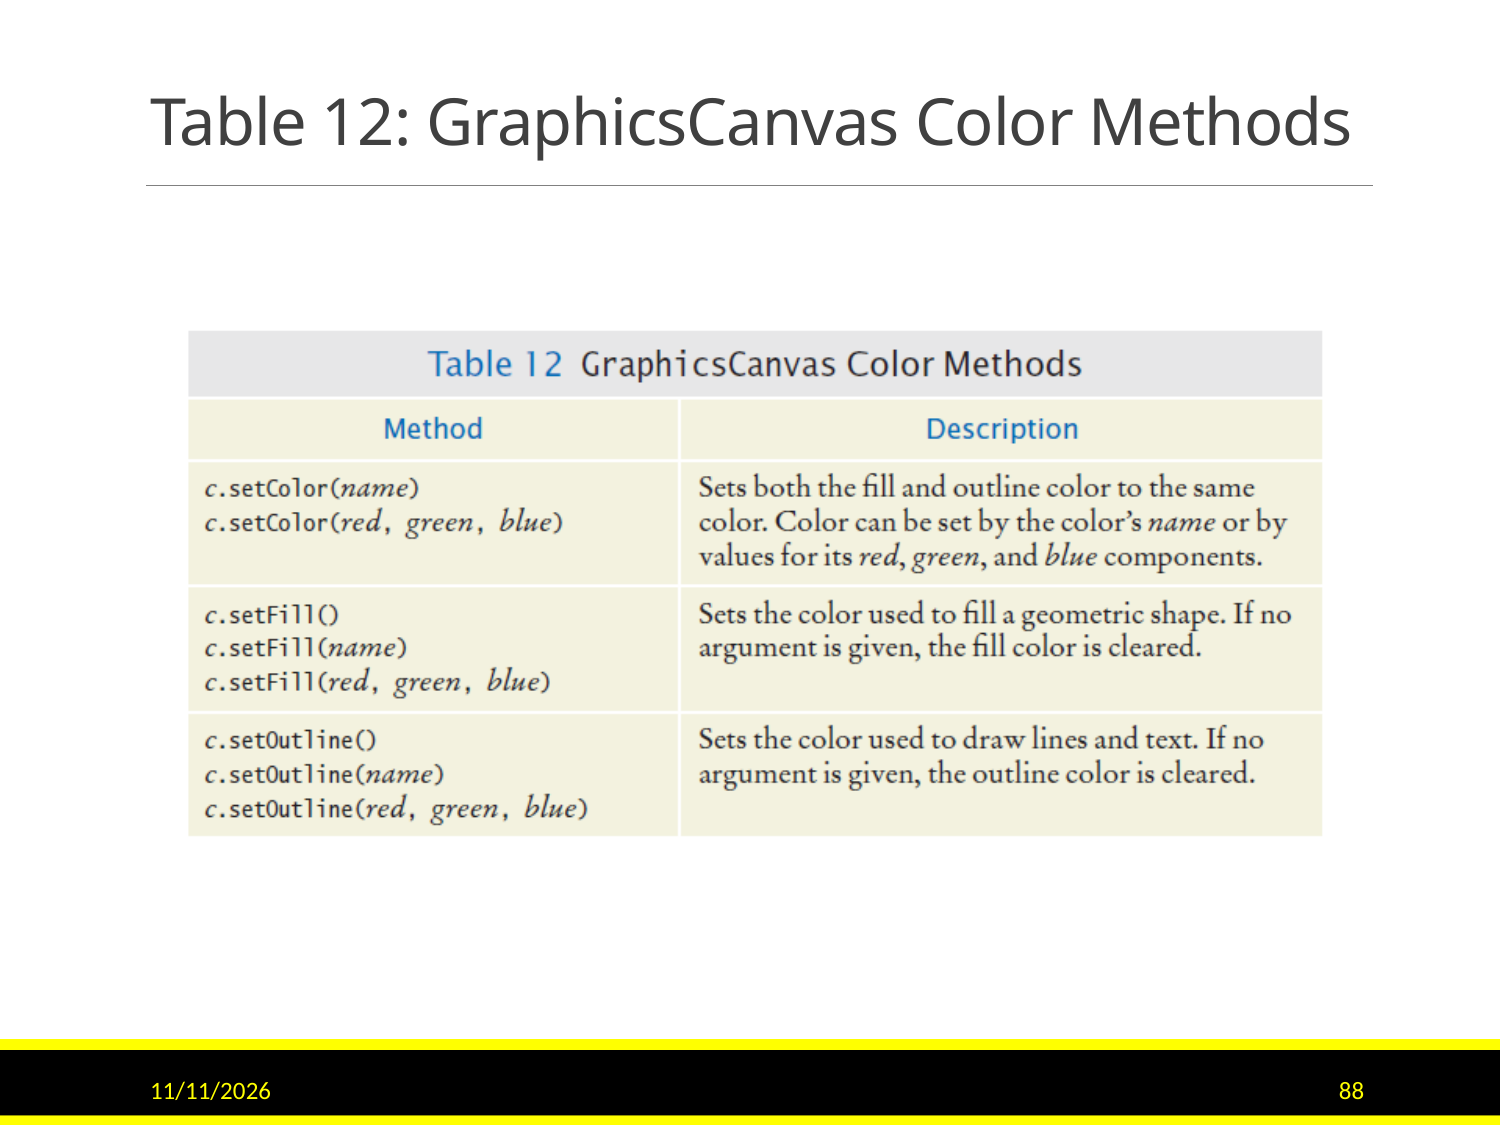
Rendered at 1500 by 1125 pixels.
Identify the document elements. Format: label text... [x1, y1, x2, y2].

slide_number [135, 1059, 440, 1120]
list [183, 327, 1324, 842]
slide_number 88 [1218, 1059, 1380, 1120]
title Table 12: GraphicsCanvas Color Methods [135, 47, 1373, 167]
